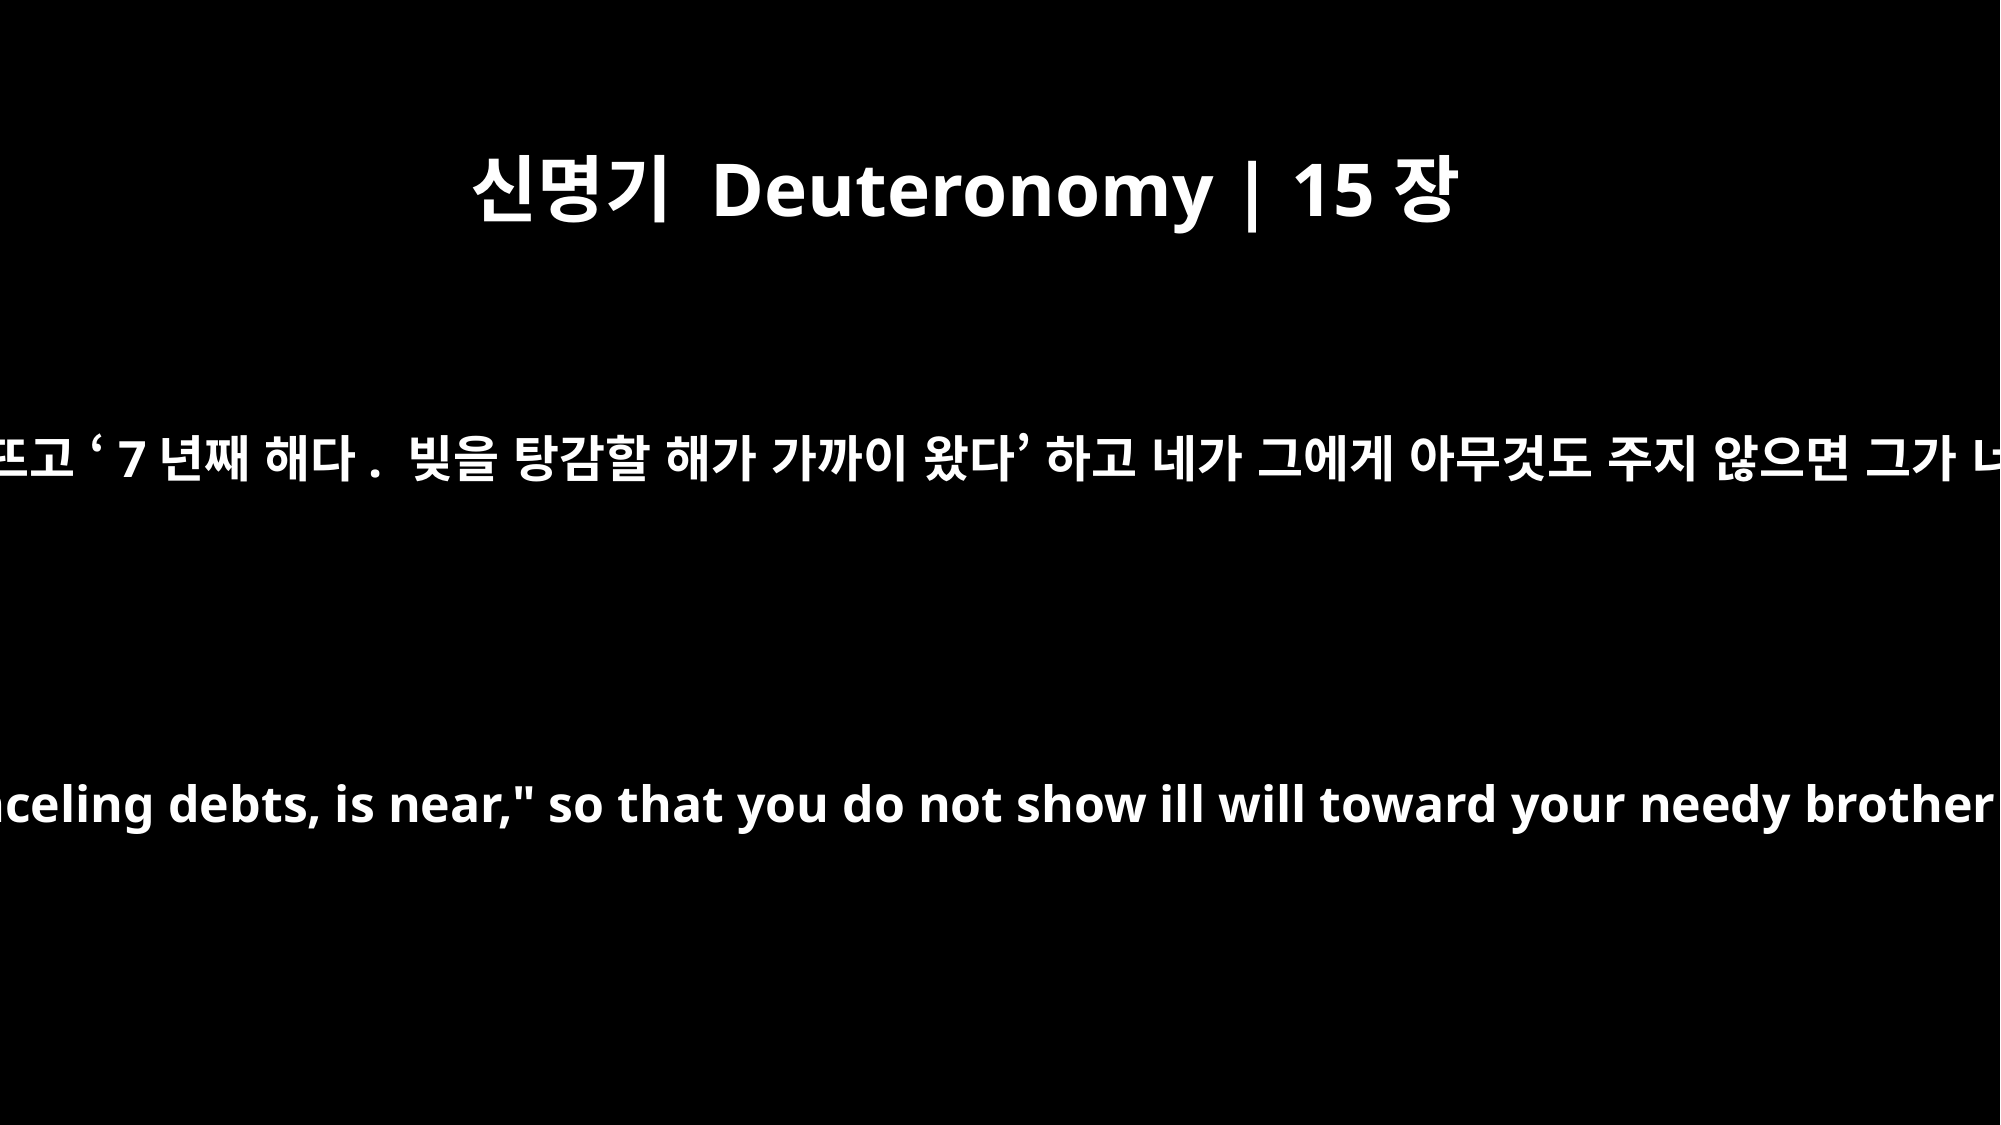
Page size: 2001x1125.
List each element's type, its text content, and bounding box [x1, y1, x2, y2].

text_box Be careful not to harbor this wicked thought: "The seventh year, the year for canceling debts, is near," so that you do not show ill will toward your needy brother and give him nothing. He may then appeal to the LORD against you, and you will be found guilty of sin. [0, 764, 2000, 900]
text_box 9 삼가 너는 나쁜 마음을 갖지 마라. 궁핍한 형제에게 네 눈을 악하게 뜨고 ‘7년째 해다. 빚을 탕감할 해가 가까이 왔다’ 하고 네가 그에게 아무것도 주지 않으면 그가 너에 대해 여호와께 부르짖을 것이니 그것이 네게 죄가 될 것이다. [0, 359, 2000, 495]
text_box 신명기 Deuteronomy | 15장 [456, 136, 1476, 239]
